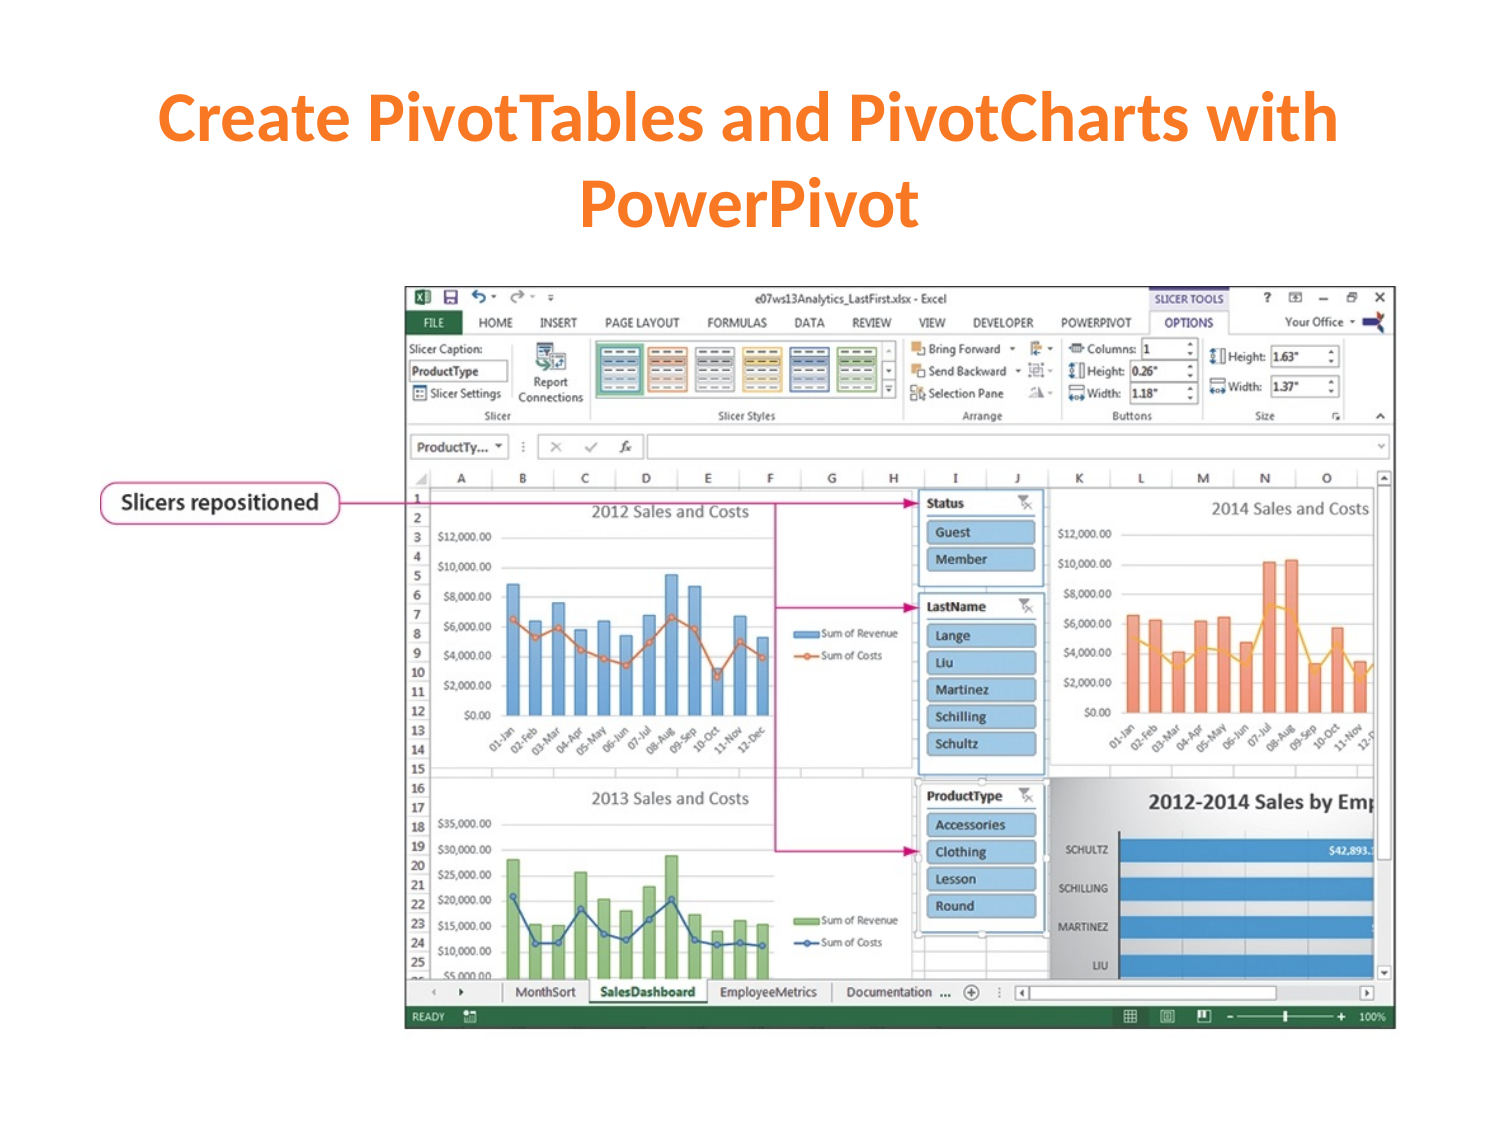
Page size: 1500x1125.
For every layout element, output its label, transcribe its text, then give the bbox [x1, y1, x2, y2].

title Create PivotTables and PivotCharts with PowerPivot [75, 62, 1425, 250]
picture [100, 286, 1400, 1038]
